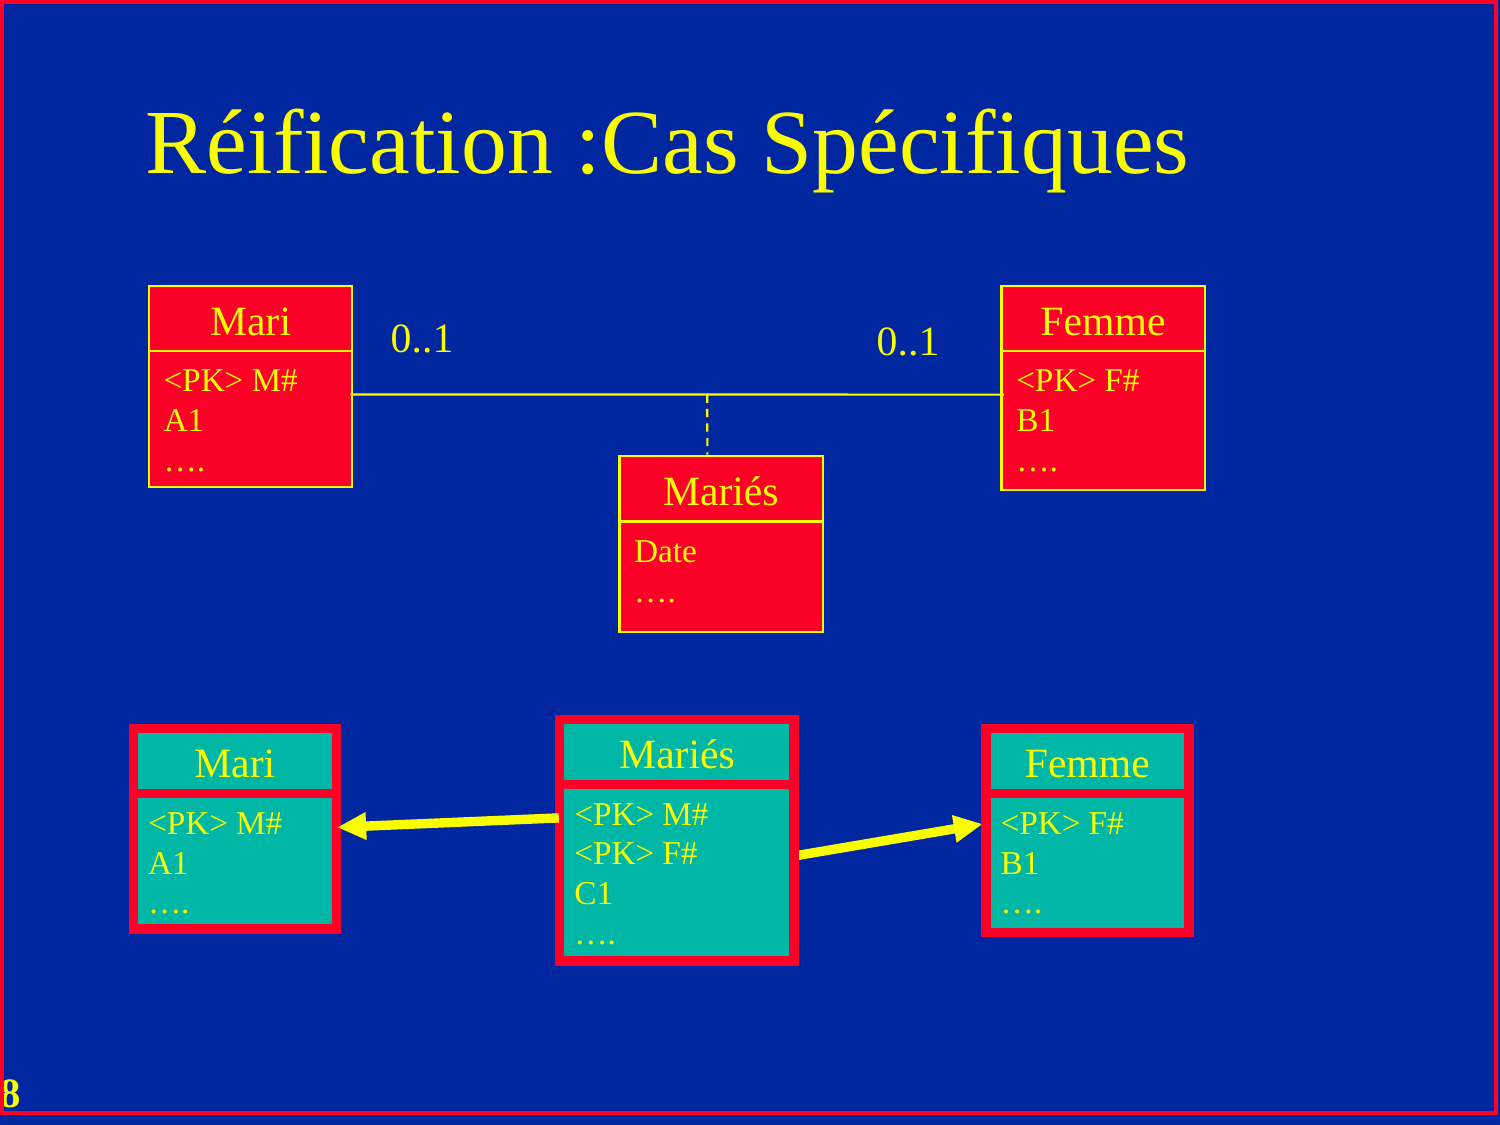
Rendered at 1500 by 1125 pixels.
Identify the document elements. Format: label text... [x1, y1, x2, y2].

text_box <PK> F# B1 …. [985, 793, 1189, 933]
text_box <PK> M# <PK> F# C1 …. [559, 784, 795, 962]
text_box Mari [148, 285, 352, 351]
text_box 0..1 [861, 306, 976, 371]
text_box 0..1 [375, 303, 484, 368]
text_box <PK> M# A1 …. [133, 793, 337, 930]
text_box [337, 817, 559, 833]
text_box <PK> F# B1 …. [1001, 351, 1205, 491]
title Réification :Cas Spécifiques [130, 42, 1407, 232]
text_box Date …. [619, 521, 823, 632]
text_box Femme [985, 728, 1189, 793]
text_box Mariés [559, 719, 795, 784]
text_box Mariés [619, 456, 823, 521]
text_box Femme [1001, 285, 1205, 351]
text_box [796, 820, 983, 856]
text_box <PK> M# A1 …. [148, 351, 352, 487]
text_box Mari [133, 728, 337, 793]
